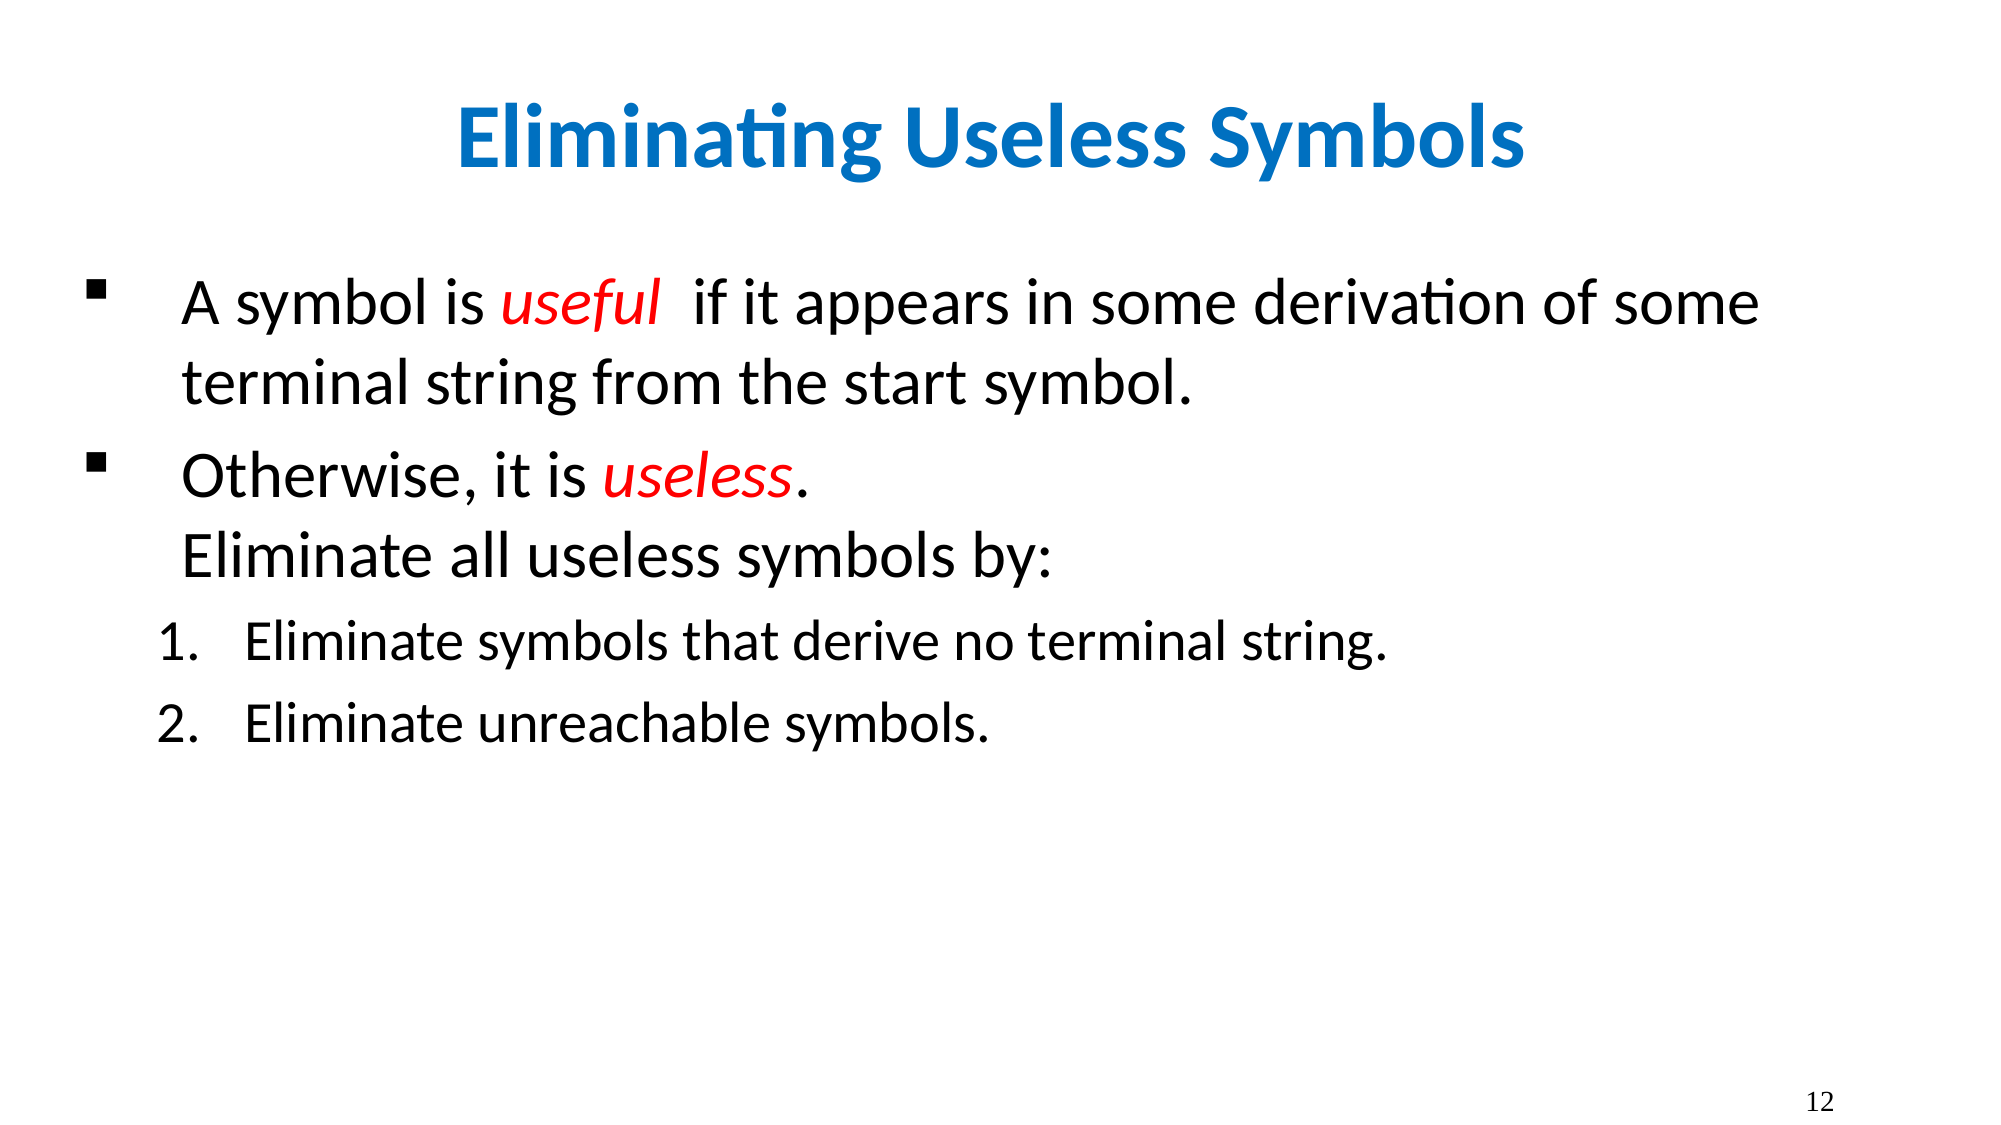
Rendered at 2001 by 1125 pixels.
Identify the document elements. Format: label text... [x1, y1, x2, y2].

slide_number 12 [1433, 1074, 1851, 1125]
title Eliminating Useless Symbols [66, 37, 1917, 225]
list A symbol is useful if it appears in some derivation of some terminal string from the start symbol. Otherwise, it is useless. Eliminate all useless symbols by: Eliminate symbols that derive no terminal string. Eliminate unreachable symbols. [66, 249, 1917, 1050]
